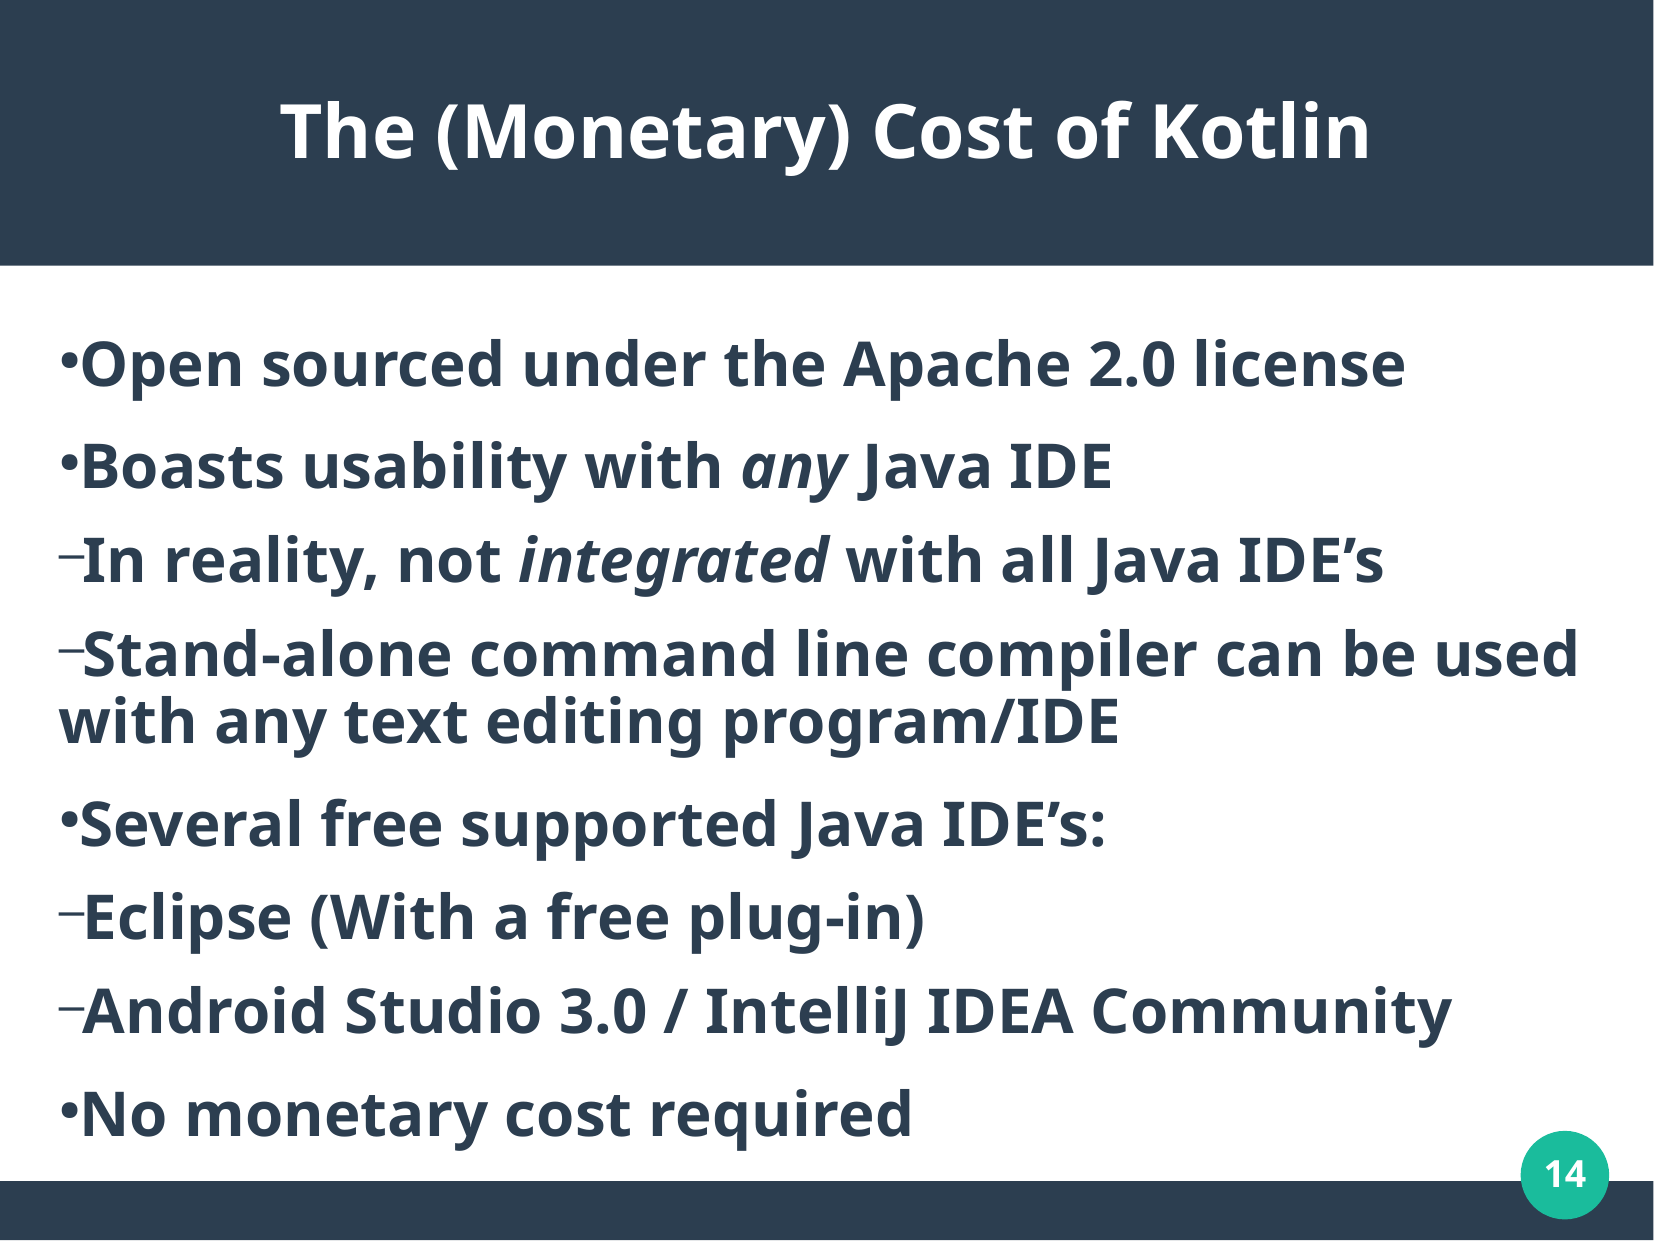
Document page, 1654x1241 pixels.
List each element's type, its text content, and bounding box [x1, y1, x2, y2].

slide_number 14 [1505, 1116, 1624, 1235]
title The (Monetary) Cost of Kotlin [59, 49, 1595, 207]
list Open sourced under the Apache 2.0 license Boasts usability with any Java IDE In reality, not integrated with all Java IDE’s Stand-alone command line compiler can be used with any text editing program/IDE Several free supported Java IDE’s: Eclipse (With a free plug-in) Android Studio 3.0 / IntelliJ IDEA Community No monetary cost required [59, 324, 1595, 1152]
